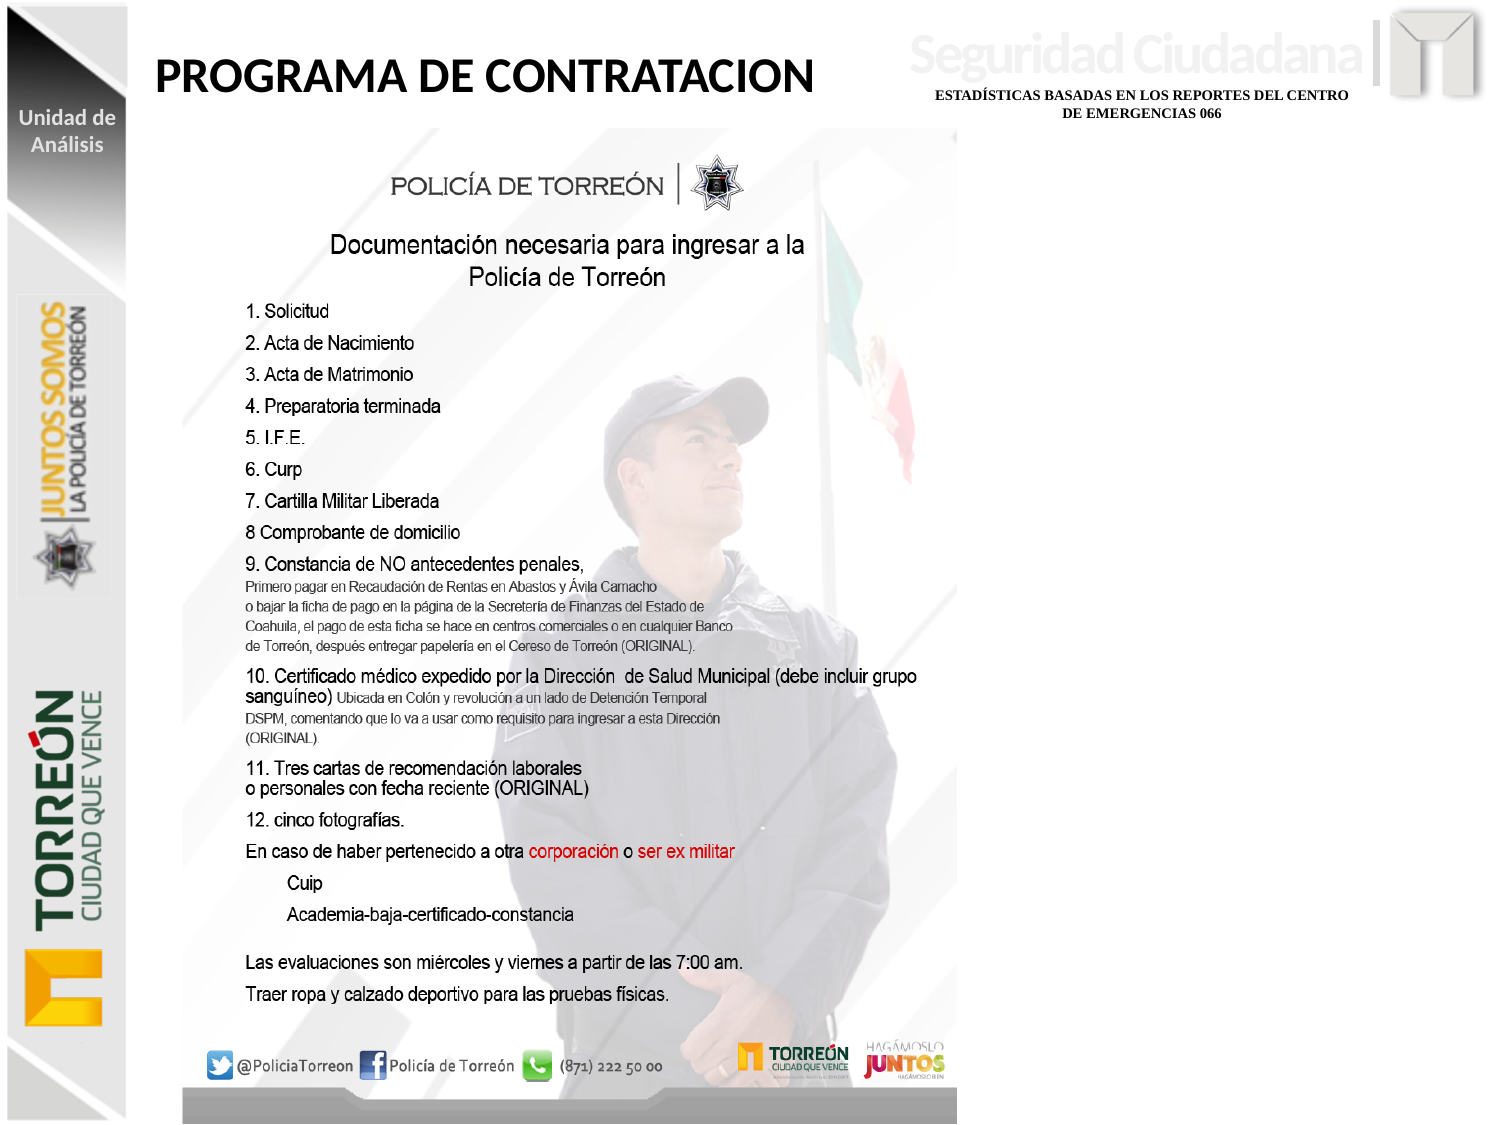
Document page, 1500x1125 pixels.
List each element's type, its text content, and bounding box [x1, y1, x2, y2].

picture [6, 2, 134, 1125]
picture [163, 116, 985, 1125]
text_box PROGRAMA DE CONTRATACION [140, 35, 1207, 111]
